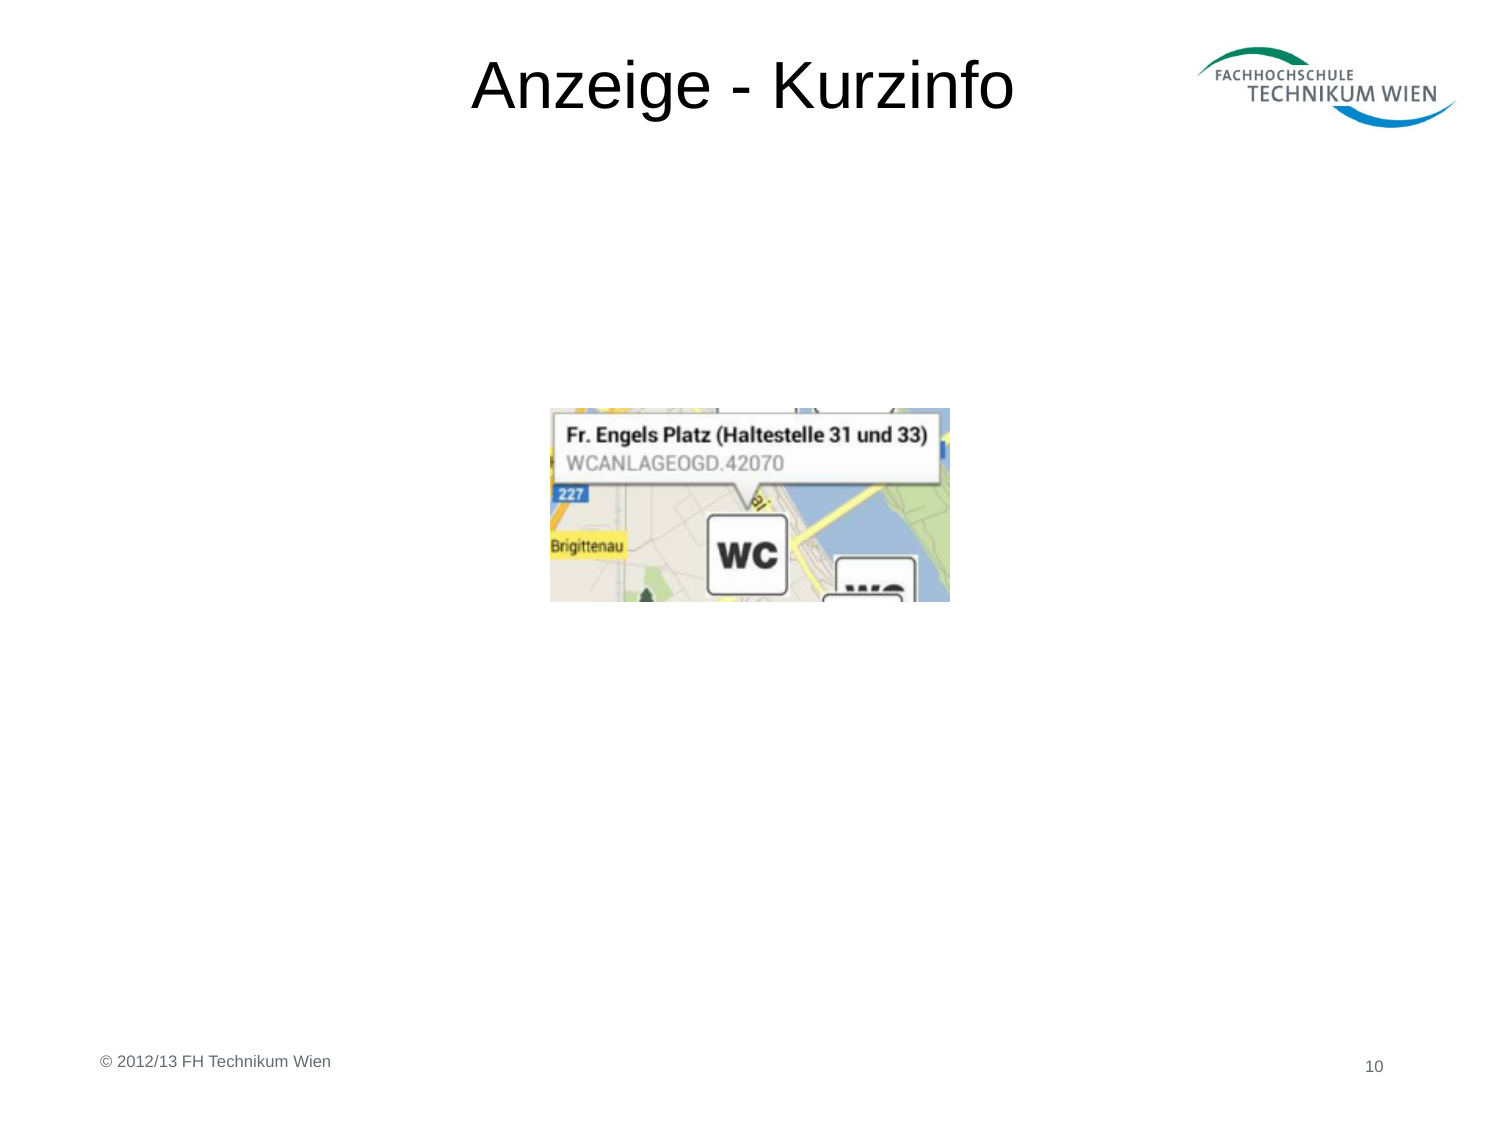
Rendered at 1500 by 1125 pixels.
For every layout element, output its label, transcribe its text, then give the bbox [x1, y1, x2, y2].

title Anzeige - Kurzinfo [100, 30, 1388, 133]
slide_number 10 [1033, 1023, 1384, 1102]
footer © 2012/13 FH Technikum Wien [100, 1023, 928, 1102]
picture [550, 408, 950, 602]
picture [8, 0, 1500, 177]
